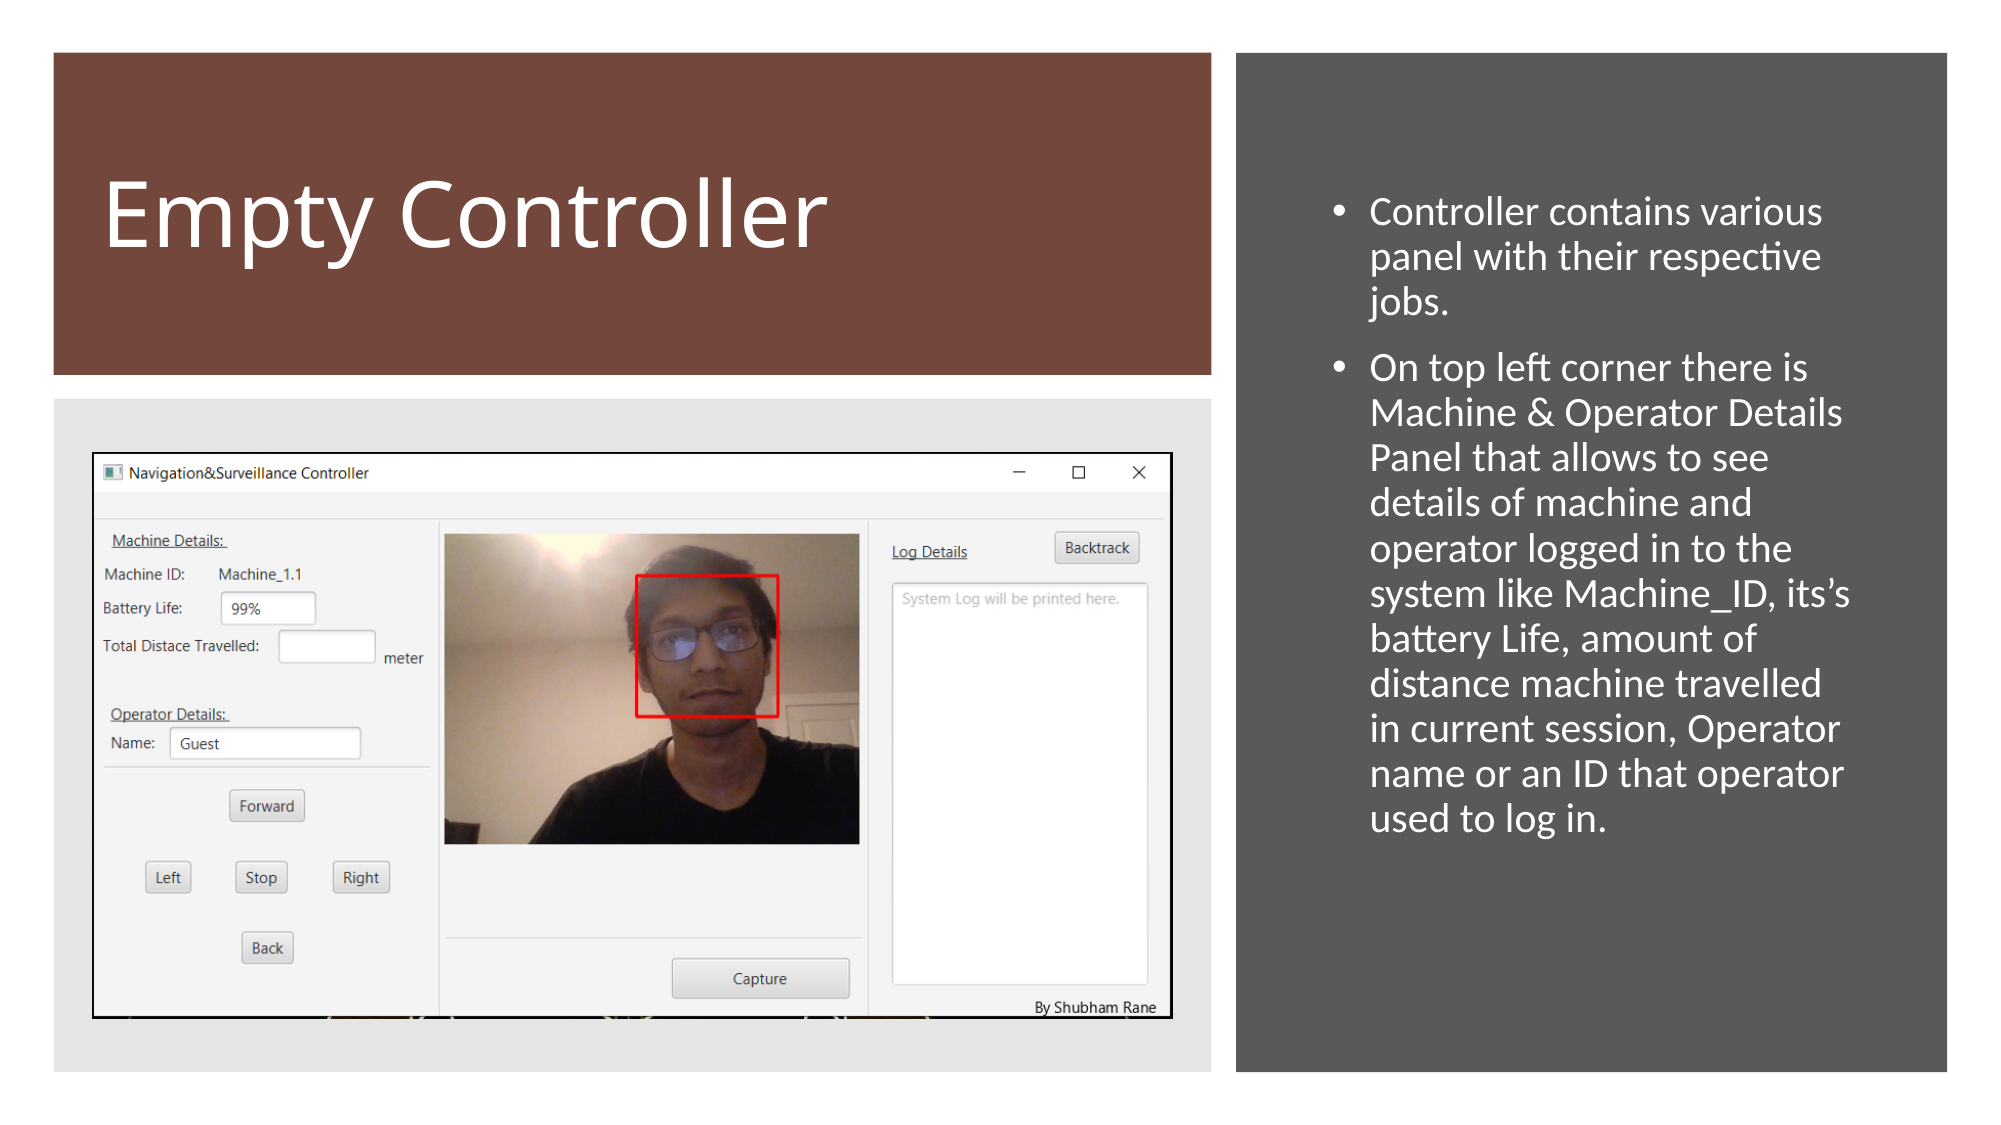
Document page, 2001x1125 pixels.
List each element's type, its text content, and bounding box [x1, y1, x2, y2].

text_box [1235, 52, 1948, 1073]
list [92, 452, 1173, 1019]
list Controller contains various panel with their respective jobs. On top left corner there is Machine & Operator Details Panel that allows to see details of machine and operator logged in to the system like Machine_ID, its’s battery Life, amount of distance machine travelled in current session, Operator name or an ID that operator used to log in. [1317, 150, 1879, 947]
text_box [53, 398, 1212, 1073]
title Empty Controller [85, 84, 1168, 352]
text_box [53, 52, 1212, 376]
